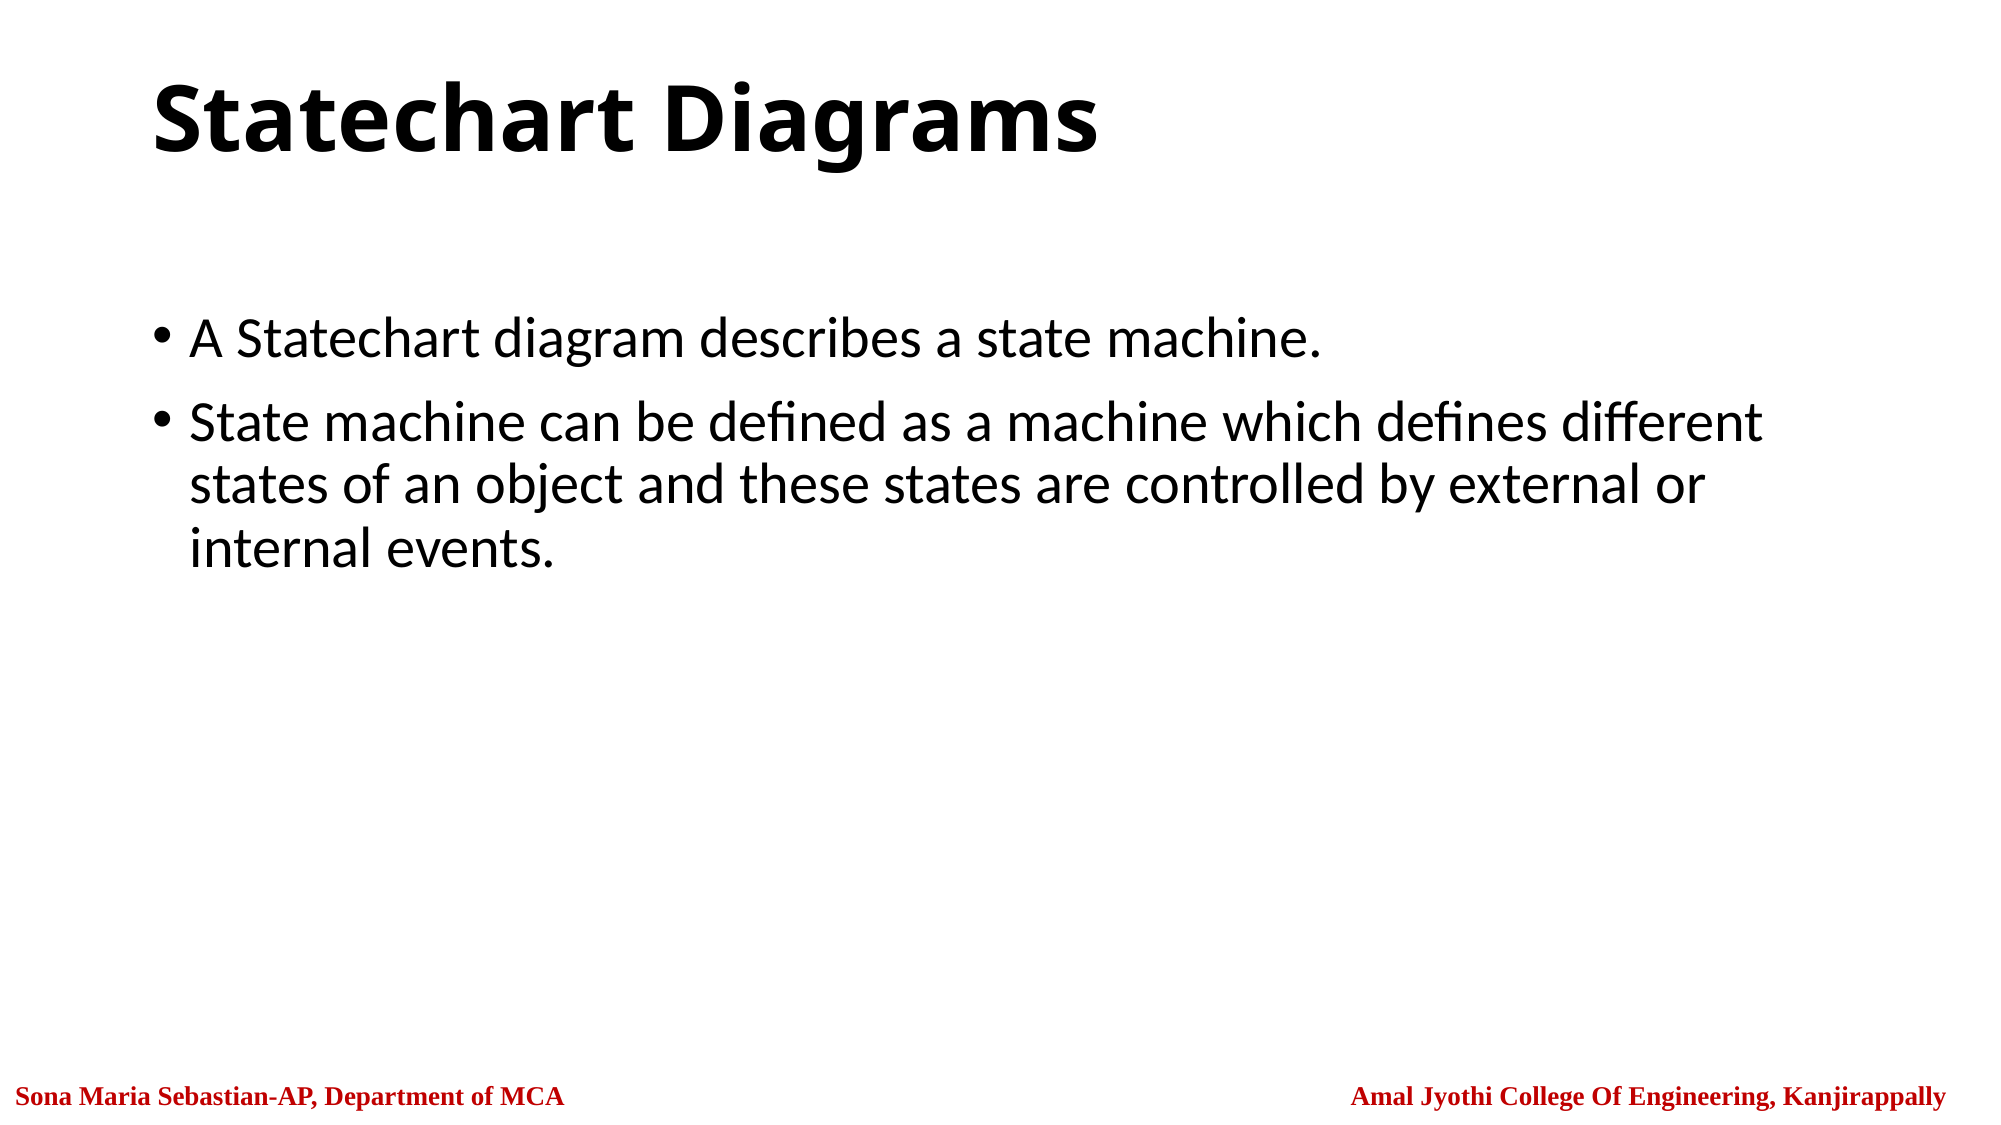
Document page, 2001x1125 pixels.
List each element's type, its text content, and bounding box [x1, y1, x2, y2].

list A Statechart diagram describes a state machine. State machine can be defined as a machine which defines different states of an object and these states are controlled by external or internal events. [137, 299, 1863, 1014]
footer Sona Maria Sebastian-AP, Department of MCA Amal Jyothi College Of Engineering, Kanjirappally [0, 1065, 1984, 1125]
title Statechart Diagrams [137, 59, 1863, 185]
